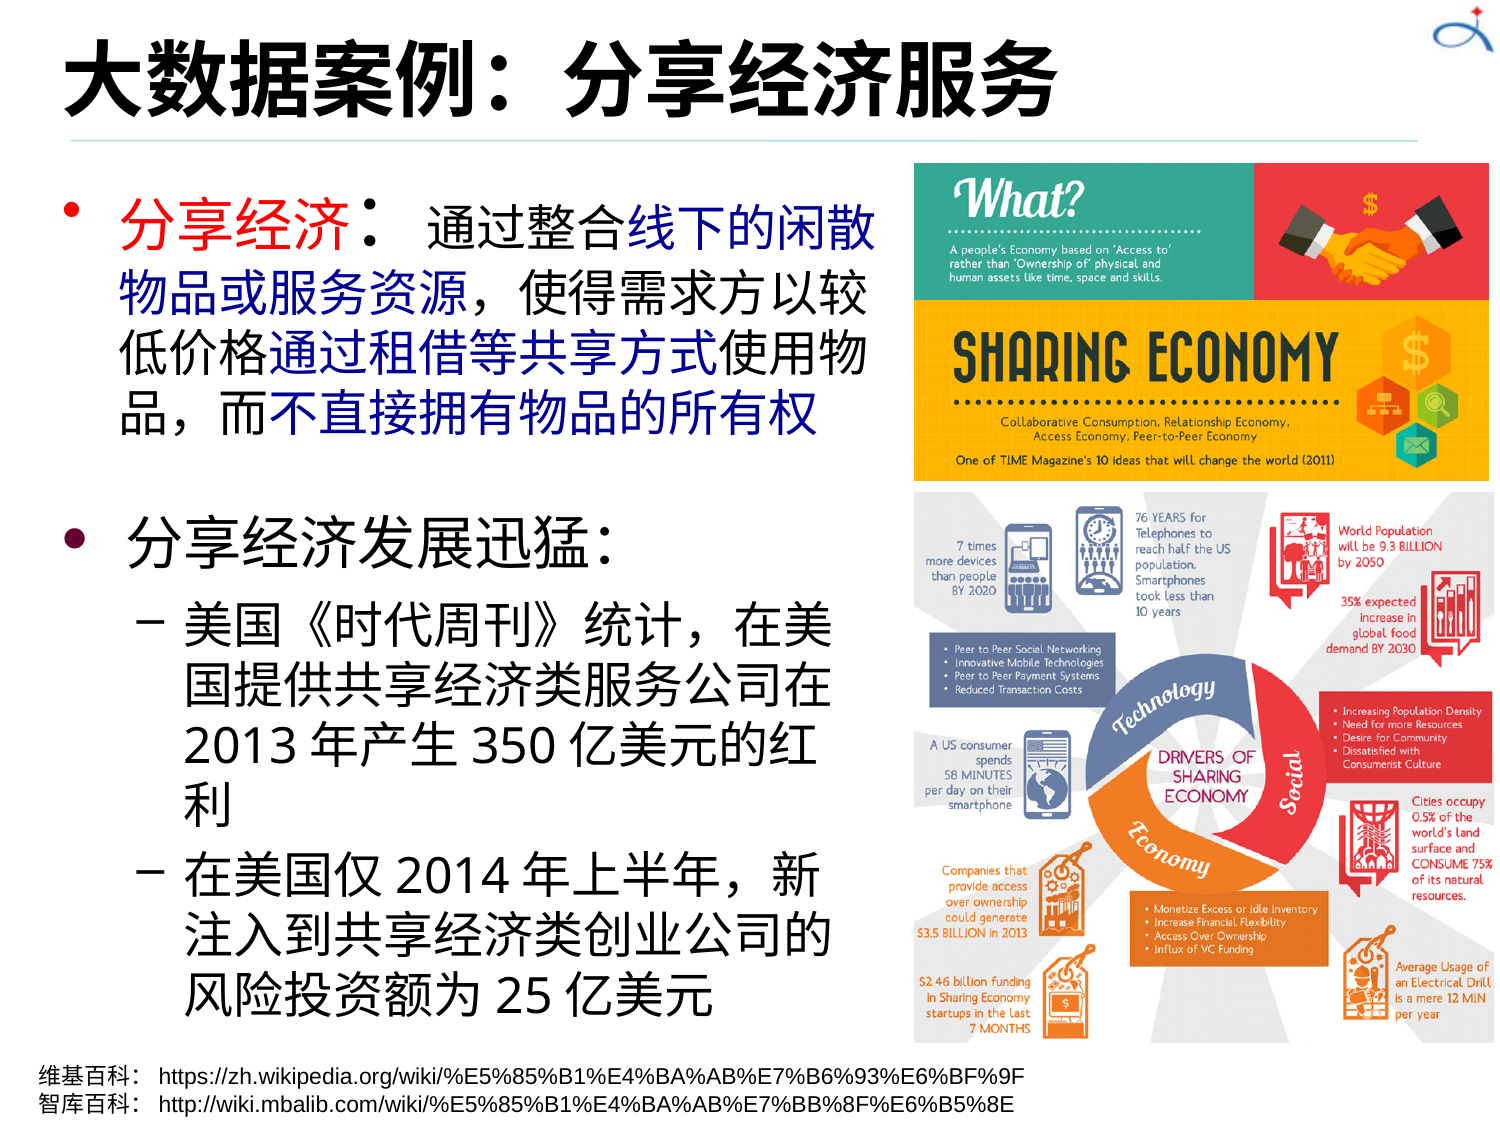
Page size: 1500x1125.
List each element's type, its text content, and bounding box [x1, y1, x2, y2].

picture [913, 491, 1495, 1044]
text_box 维基百科：https://zh.wikipedia.org/wiki/%E5%85%B1%E4%BA%AB%E7%B6%93%E6%BF%9F 智库百科：http://wiki.mbalib.com/wiki/%E5%85%B1%E4%BA%AB%E7%BB%8F%E6%B5%8E [23, 1054, 1454, 1124]
text_box 分享经济发展迅猛： 美国《时代周刊》统计，在美国提供共享经济类服务公司在2013年产生350亿美元的红利 在美国仅2014年上半年，新注入到共享经济类创业公司的风险投资额为25亿美元 [46, 503, 879, 1054]
list 分享经济：通过整合线下的闲散物品或服务资源，使得需求方以较低价格通过租借等共享方式使用物品，而不直接拥有物品的所有权 [46, 163, 915, 493]
title 大数据案例：分享经济服务 [46, 11, 1419, 143]
picture [1432, 5, 1495, 55]
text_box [913, 163, 1489, 481]
